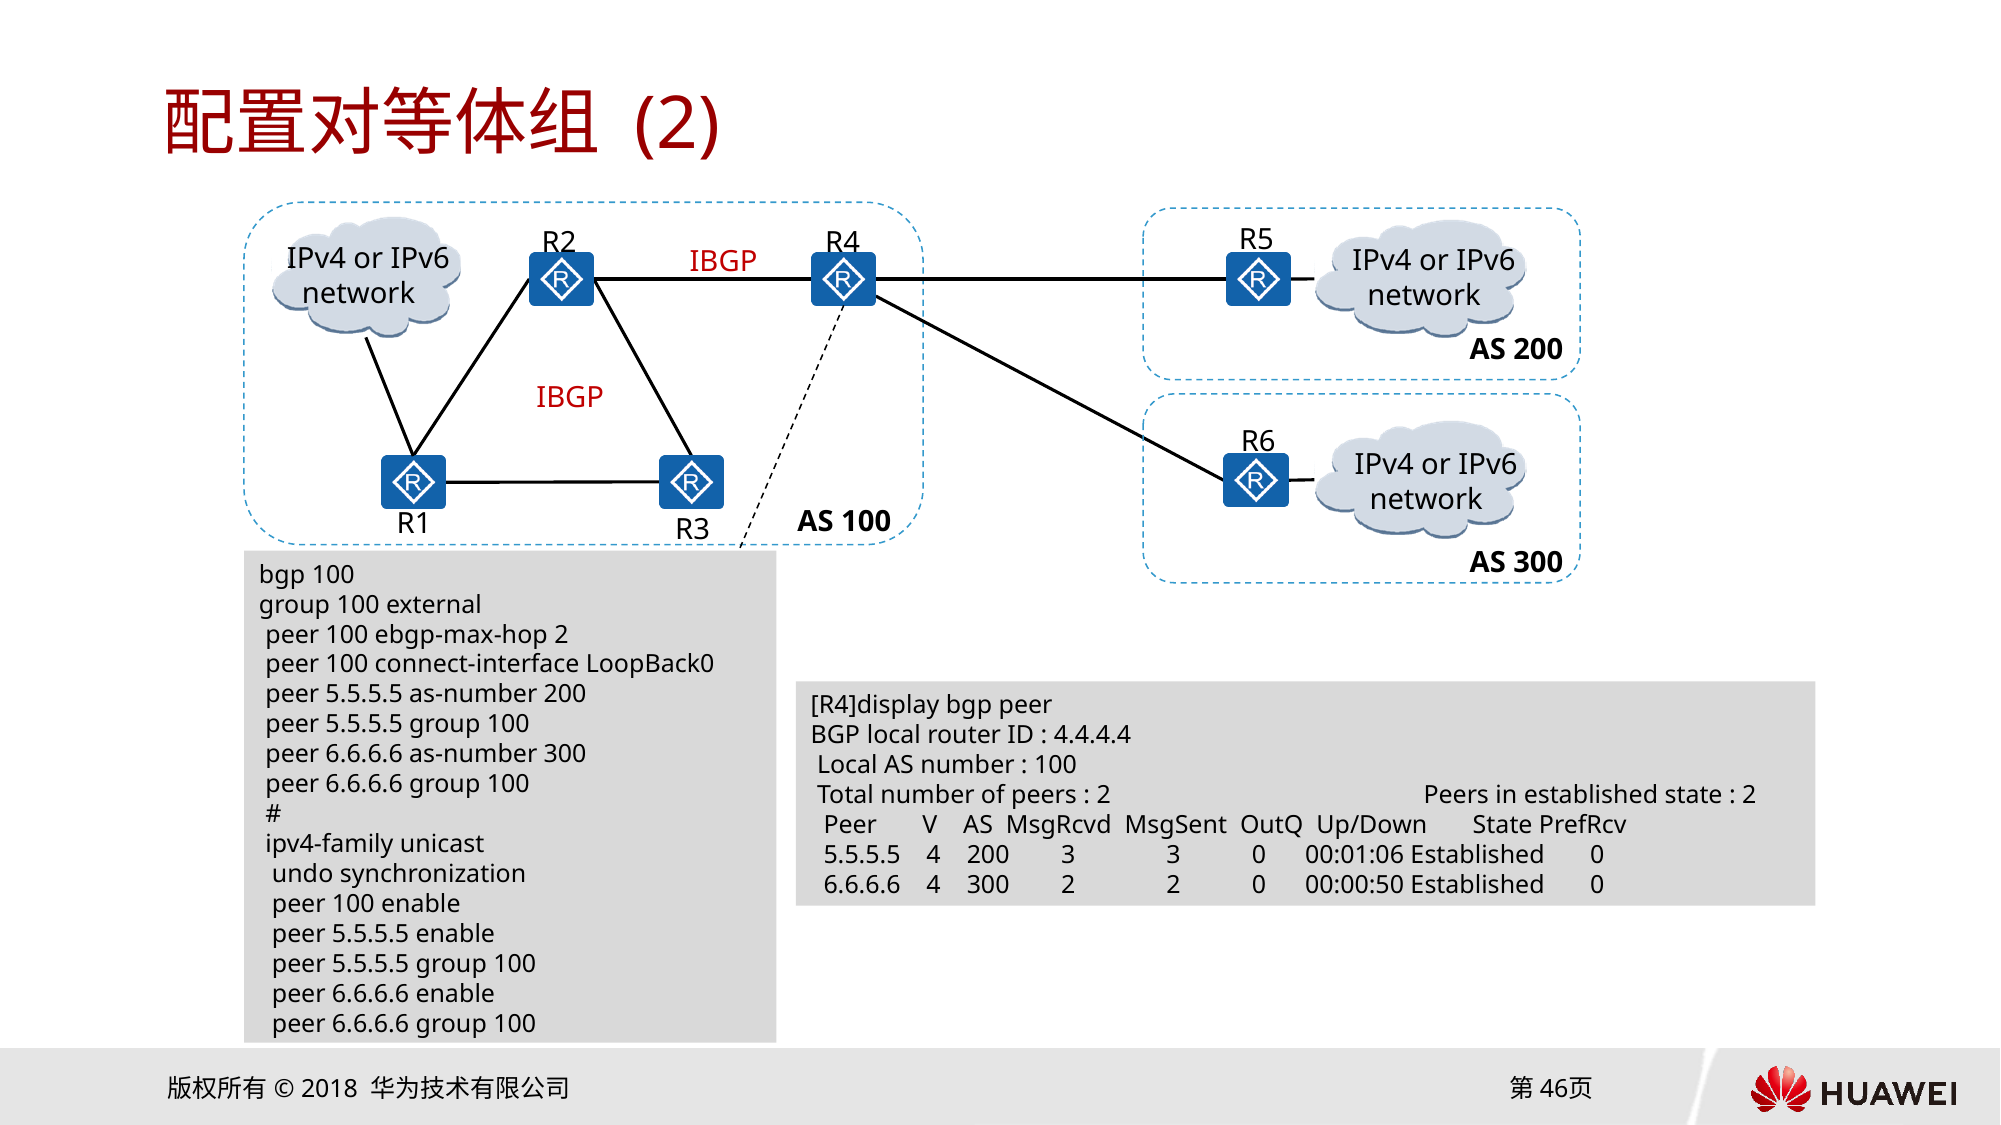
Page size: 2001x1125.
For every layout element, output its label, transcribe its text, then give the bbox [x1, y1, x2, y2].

text_box [R4]display bgp peer BGP local router ID : 4.4.4.4 Local AS number : 100 Total number of peers : 2 Peers in established state : 2 Peer V AS MsgRcvd MsgSent OutQ Up/Down State PrefRcv 5.5.5.5 4 200 3 3 0 00:01:06 Established 0 6.6.6.6 4 300 2 2 0 00:00:50 Established 0 [795, 681, 1816, 906]
picture [0, 1048, 2000, 1125]
title 配置对等体组 (2) [149, 47, 1883, 191]
text_box bgp 100 group 100 external peer 100 ebgp-max-hop 2 peer 100 connect-interface LoopBack0 peer 5.5.5.5 as-number 200 peer 5.5.5.5 group 100 peer 6.6.6.6 as-number 300 peer 6.6.6.6 group 100 # ipv4-family unicast undo synchronization peer 100 enable peer 5.5.5.5 enable peer 5.5.5.5 group 100 peer 6.6.6.6 enable peer 6.6.6.6 group 100 [244, 594, 777, 1043]
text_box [739, 305, 844, 549]
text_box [243, 202, 1584, 587]
